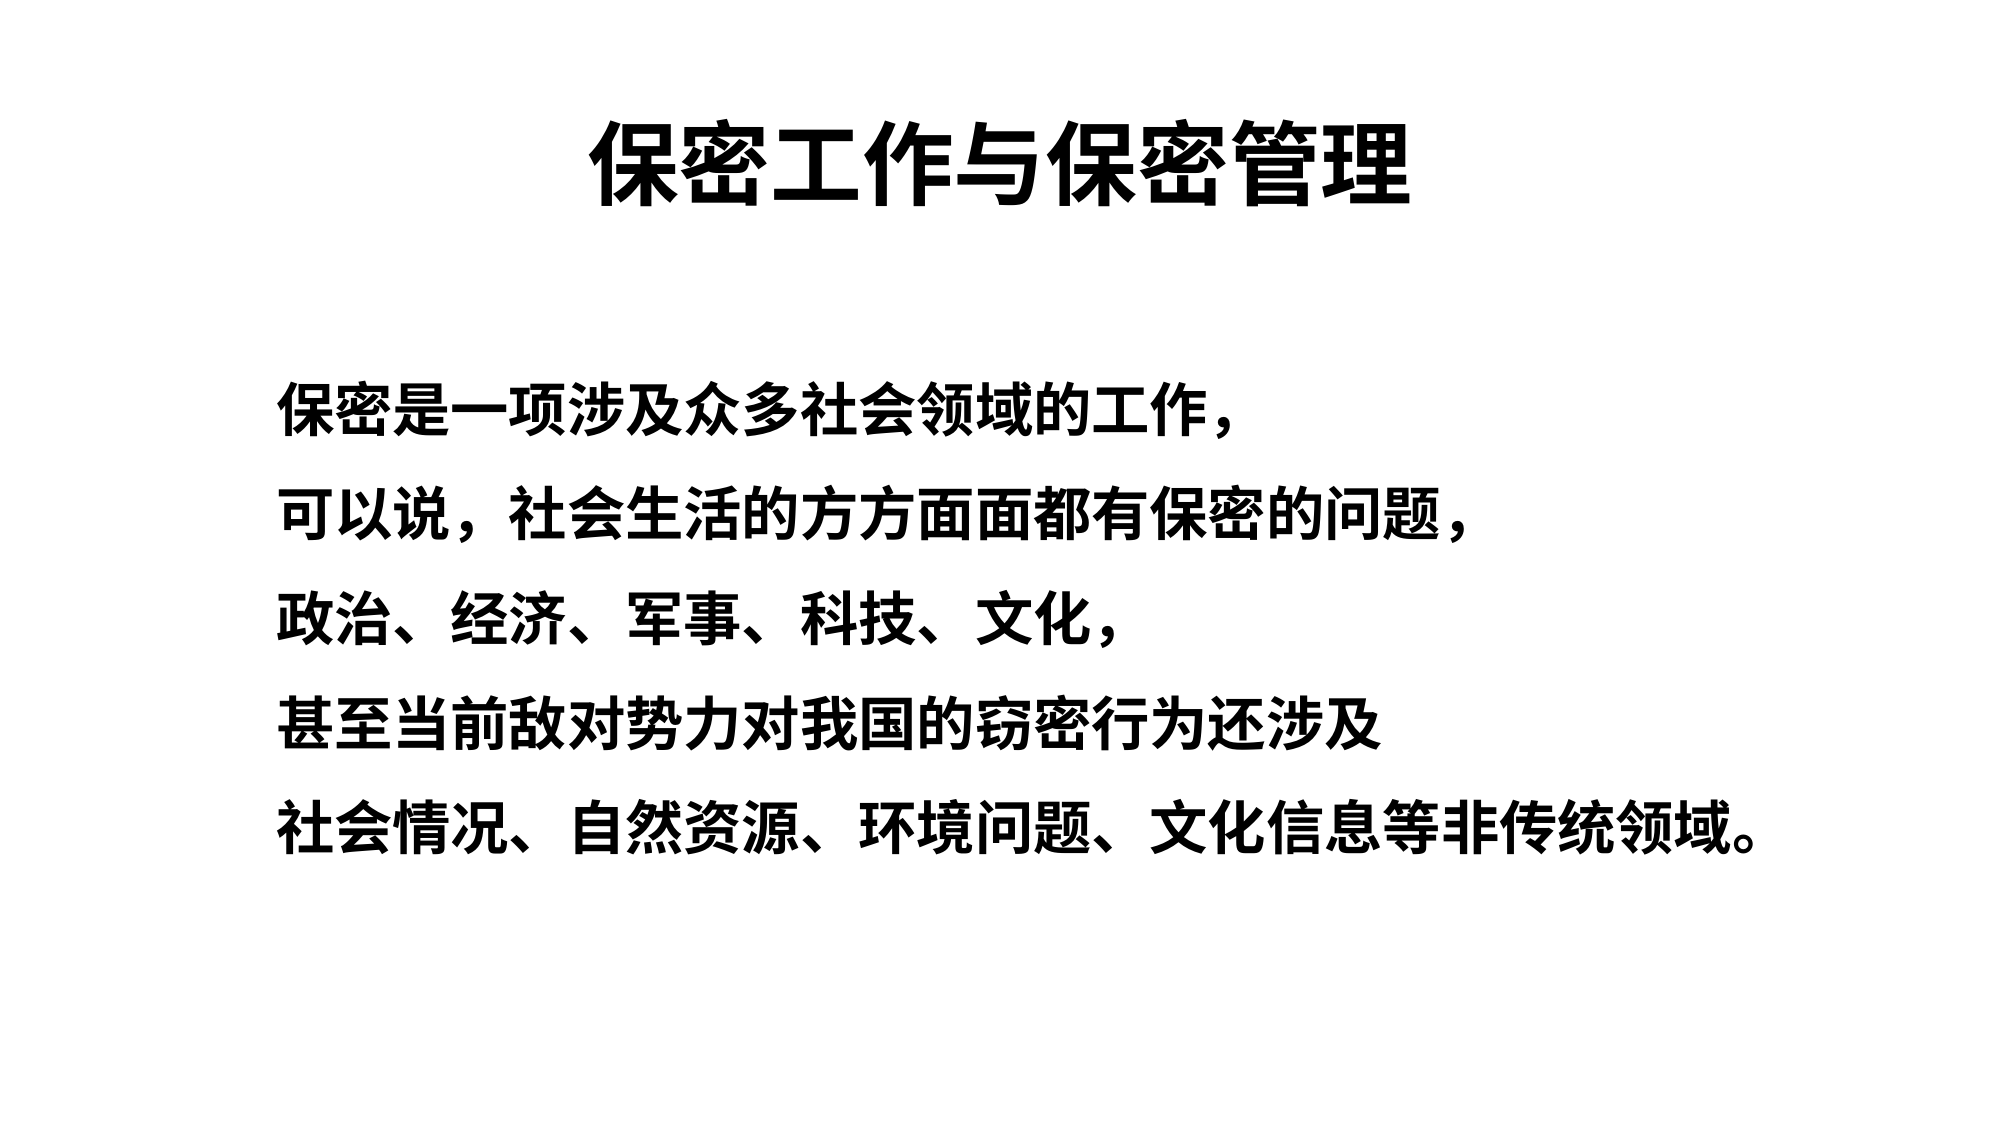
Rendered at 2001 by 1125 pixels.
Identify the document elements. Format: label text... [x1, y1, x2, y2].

list 保密是一项涉及众多社会领域的工作， 可以说，社会生活的方方面面都有保密的问题， 政治、经济、军事、科技、文化， 甚至当前敌对势力对我国的窃密行为还涉及 社会情况、自然资源、环境问题、文化信息等非传统领域。 [261, 330, 1863, 905]
title 保密工作与保密管理 [137, 59, 1863, 278]
